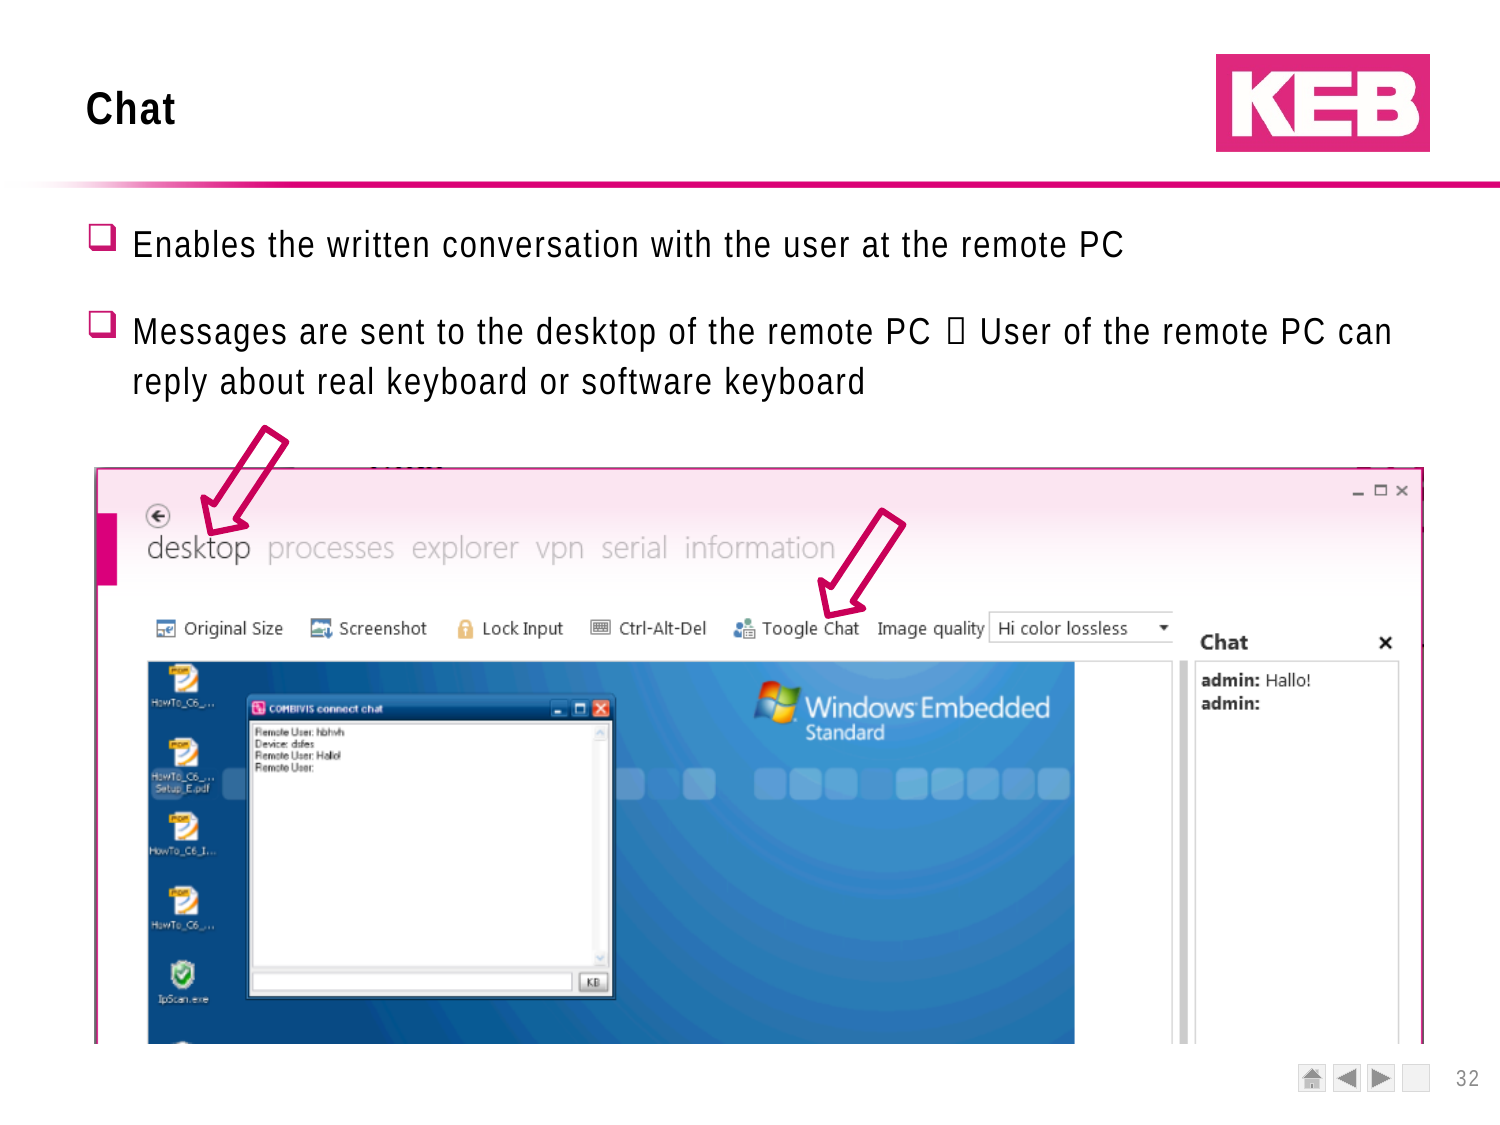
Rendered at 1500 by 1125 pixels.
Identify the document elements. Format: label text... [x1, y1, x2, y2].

text_box [237, 425, 289, 465]
picture [94, 466, 1424, 1044]
picture [1217, 54, 1430, 152]
picture [2, 182, 1500, 187]
list Enables the written conversation with the user at the remote PC Messages are sent to the desktop of the remote PC  User of the remote PC can reply about real keyboard or software keyboard [70, 208, 1430, 433]
title Chat [70, 41, 1217, 172]
slide_number 32 [1435, 1062, 1495, 1093]
